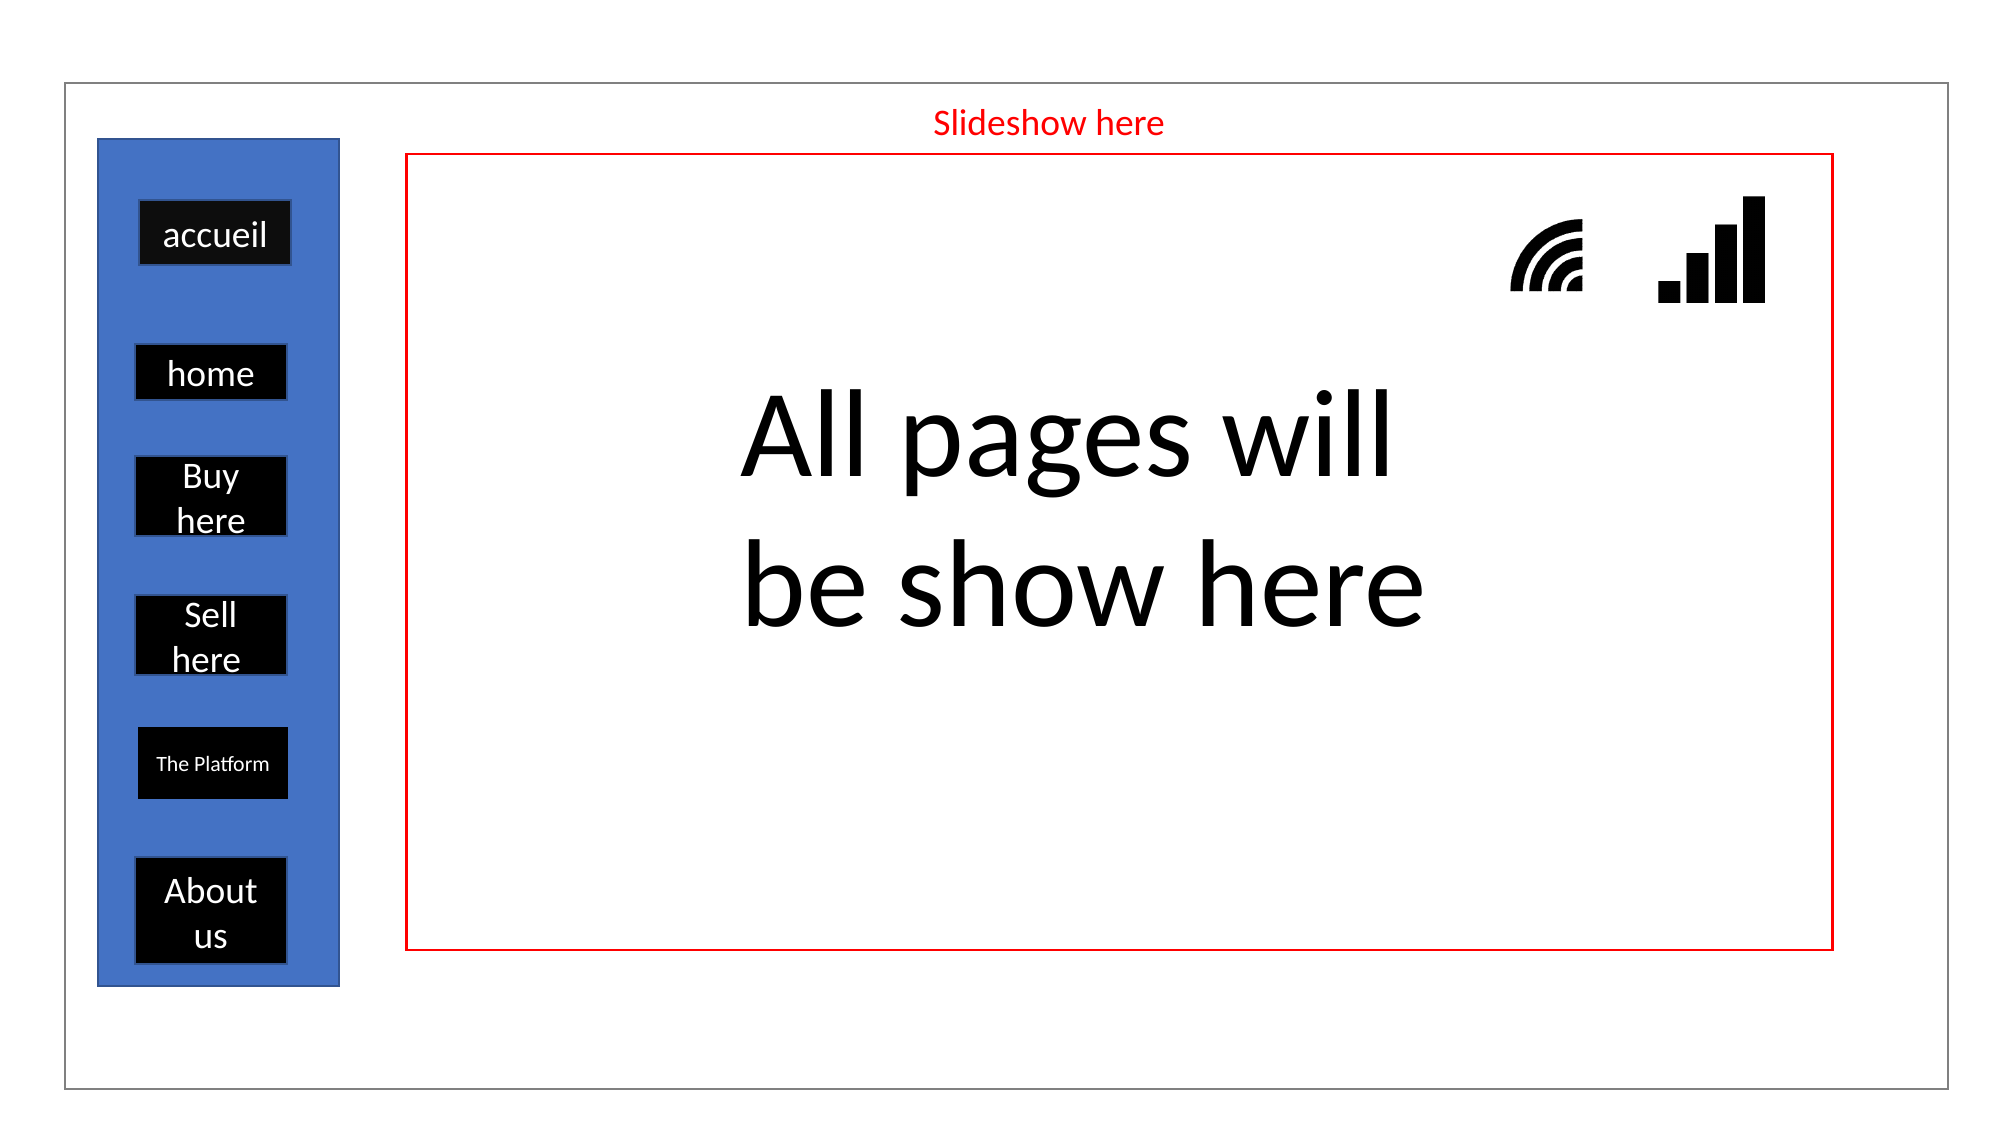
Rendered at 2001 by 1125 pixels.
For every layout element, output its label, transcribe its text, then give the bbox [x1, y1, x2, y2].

text_box Buy here [134, 455, 288, 537]
text_box Sell here [134, 594, 288, 676]
picture [1451, 160, 1787, 371]
text_box About us [134, 856, 288, 965]
text_box Slideshow here [647, 91, 1451, 151]
text_box [405, 153, 1834, 951]
text_box The Platform [138, 727, 288, 799]
text_box All pages will be show here [726, 343, 1500, 659]
text_box [64, 82, 1949, 1090]
text_box [97, 138, 340, 987]
text_box home [134, 343, 288, 401]
text_box accueil [138, 199, 292, 266]
